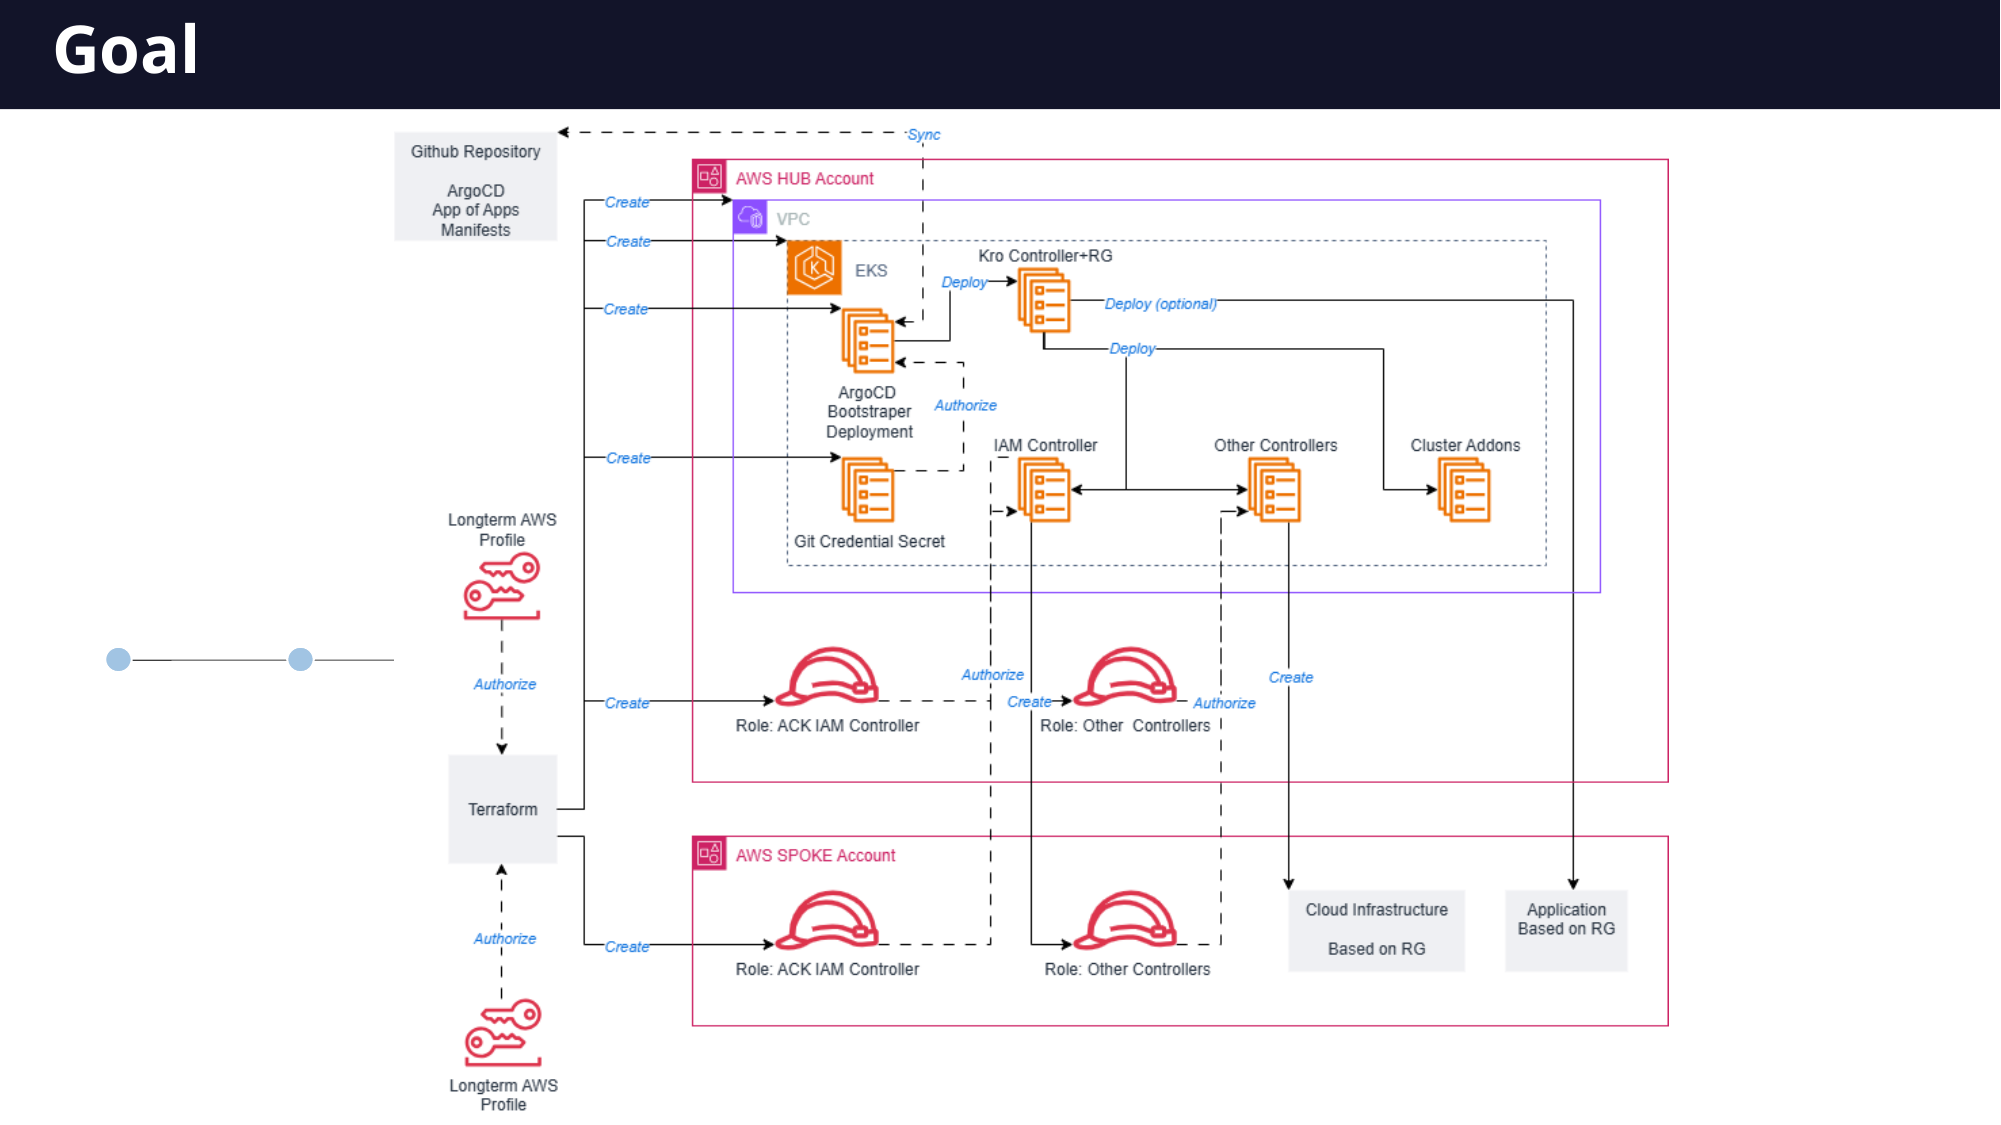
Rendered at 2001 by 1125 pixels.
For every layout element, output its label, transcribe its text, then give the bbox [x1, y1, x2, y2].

chart [71, 321, 394, 809]
picture [394, 121, 1669, 1116]
title Goal [37, 9, 1967, 96]
